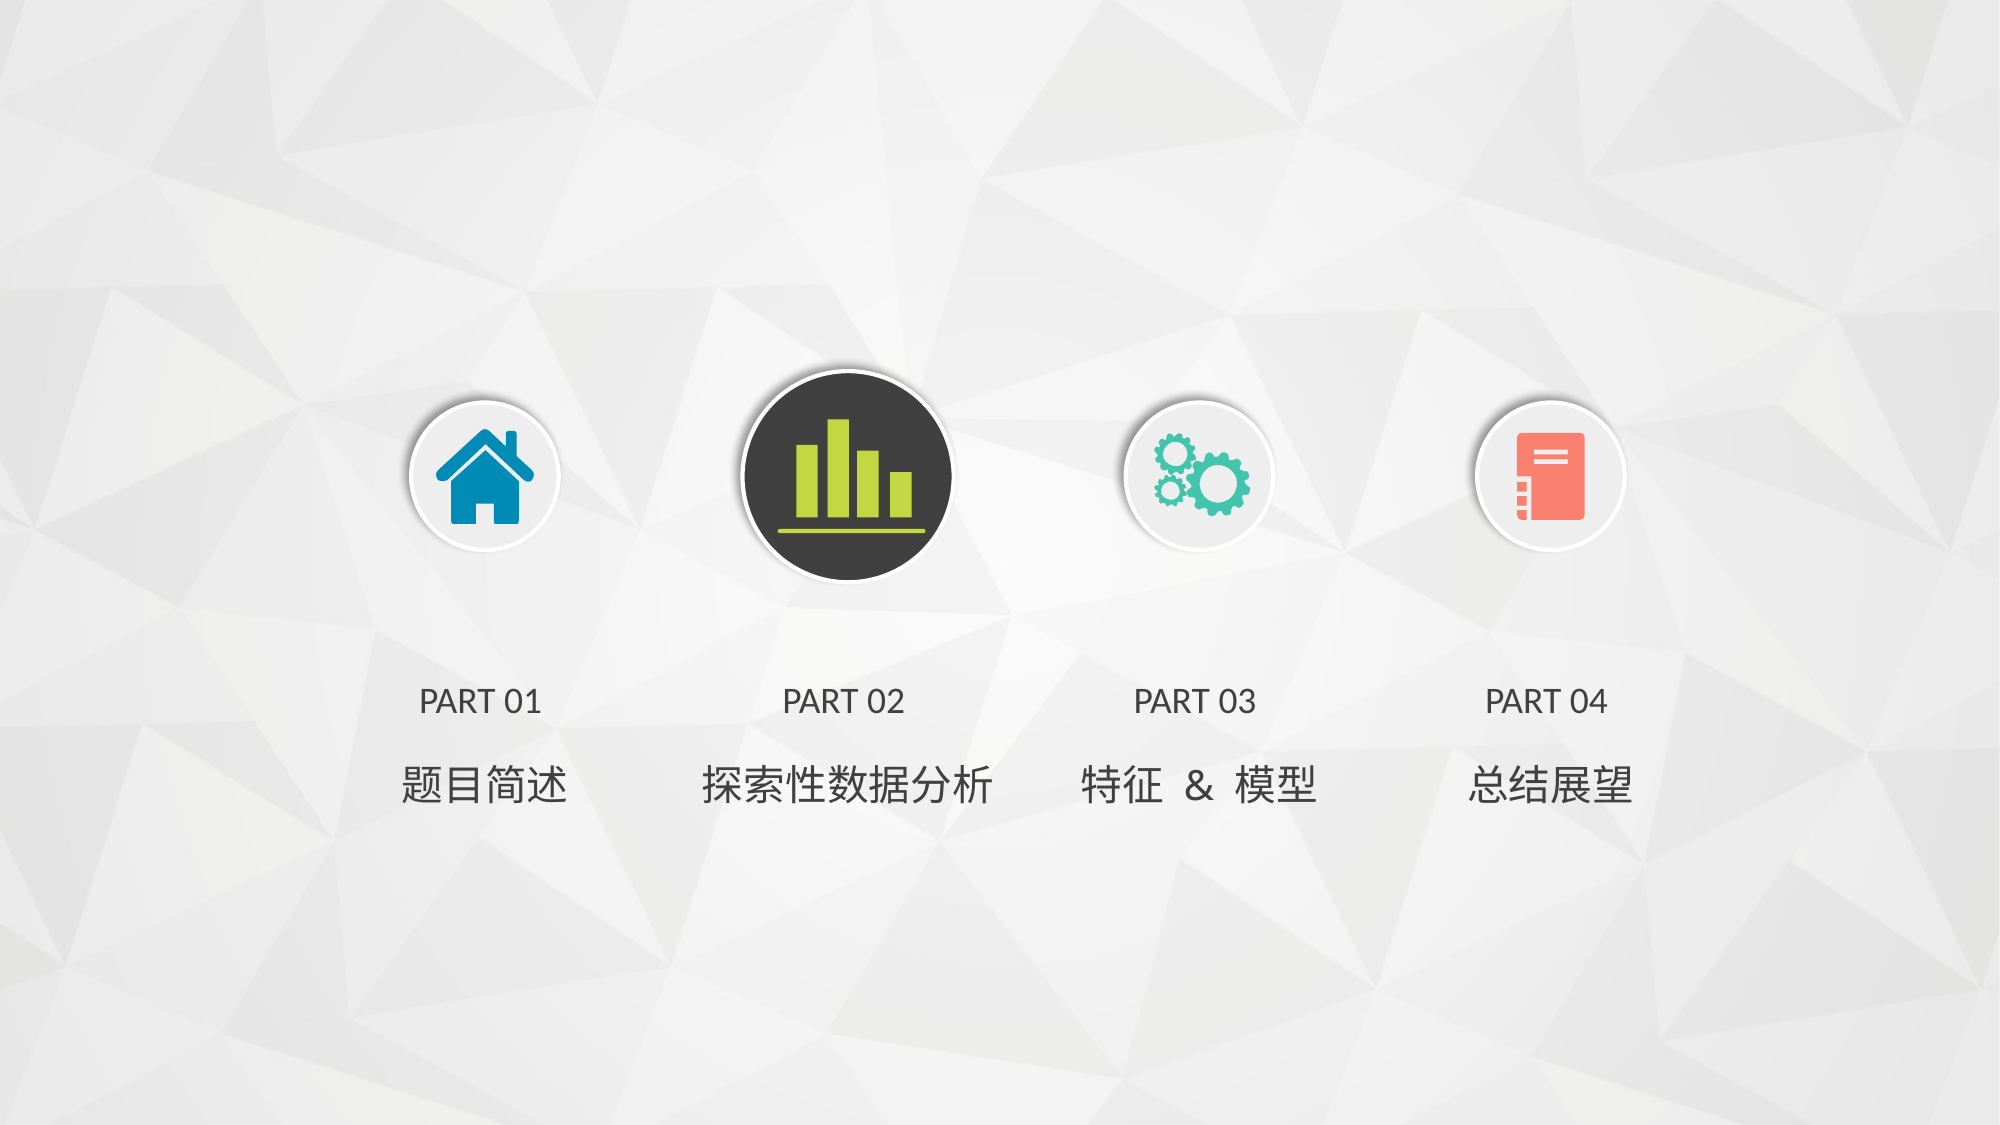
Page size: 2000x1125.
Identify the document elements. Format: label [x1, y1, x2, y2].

text_box [1069, 402, 1330, 817]
text_box [1451, 402, 1651, 817]
picture [0, 0, 2000, 1125]
text_box [385, 402, 585, 817]
text_box [680, 370, 1016, 817]
